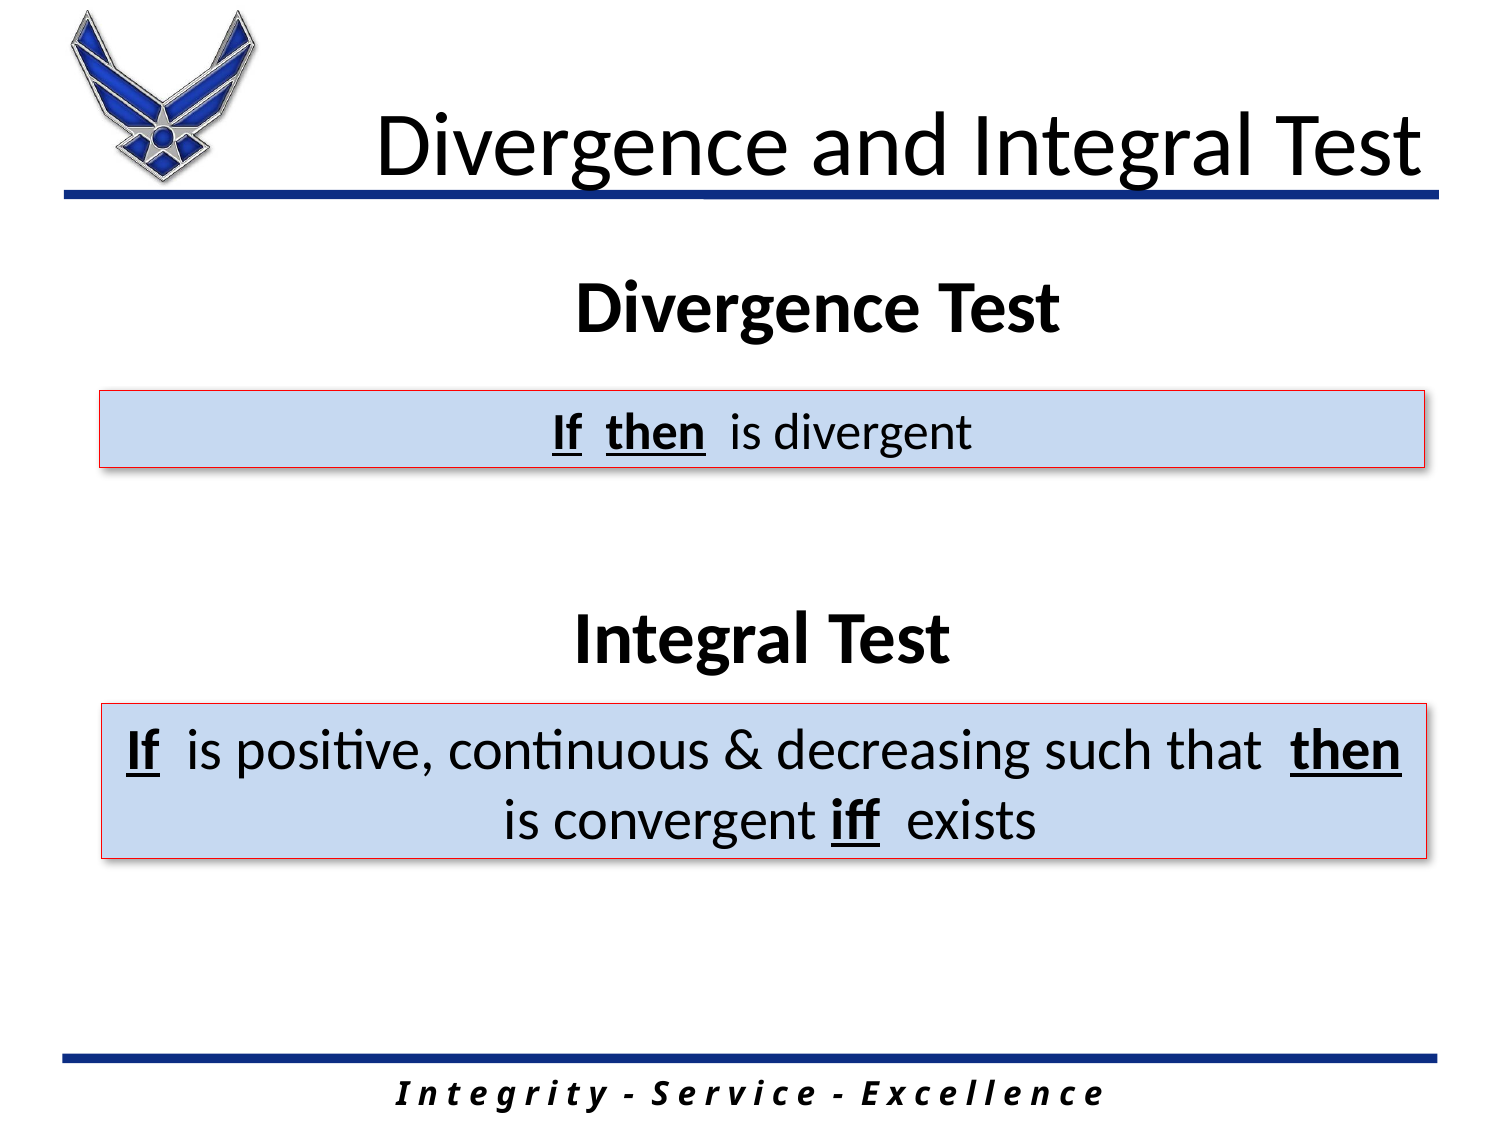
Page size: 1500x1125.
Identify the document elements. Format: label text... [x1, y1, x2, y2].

text_box Integral Test [256, 581, 1269, 687]
title Divergence and Integral Test [270, 45, 1440, 233]
text_box Divergence Test [312, 249, 1325, 355]
picture [65, 5, 261, 188]
